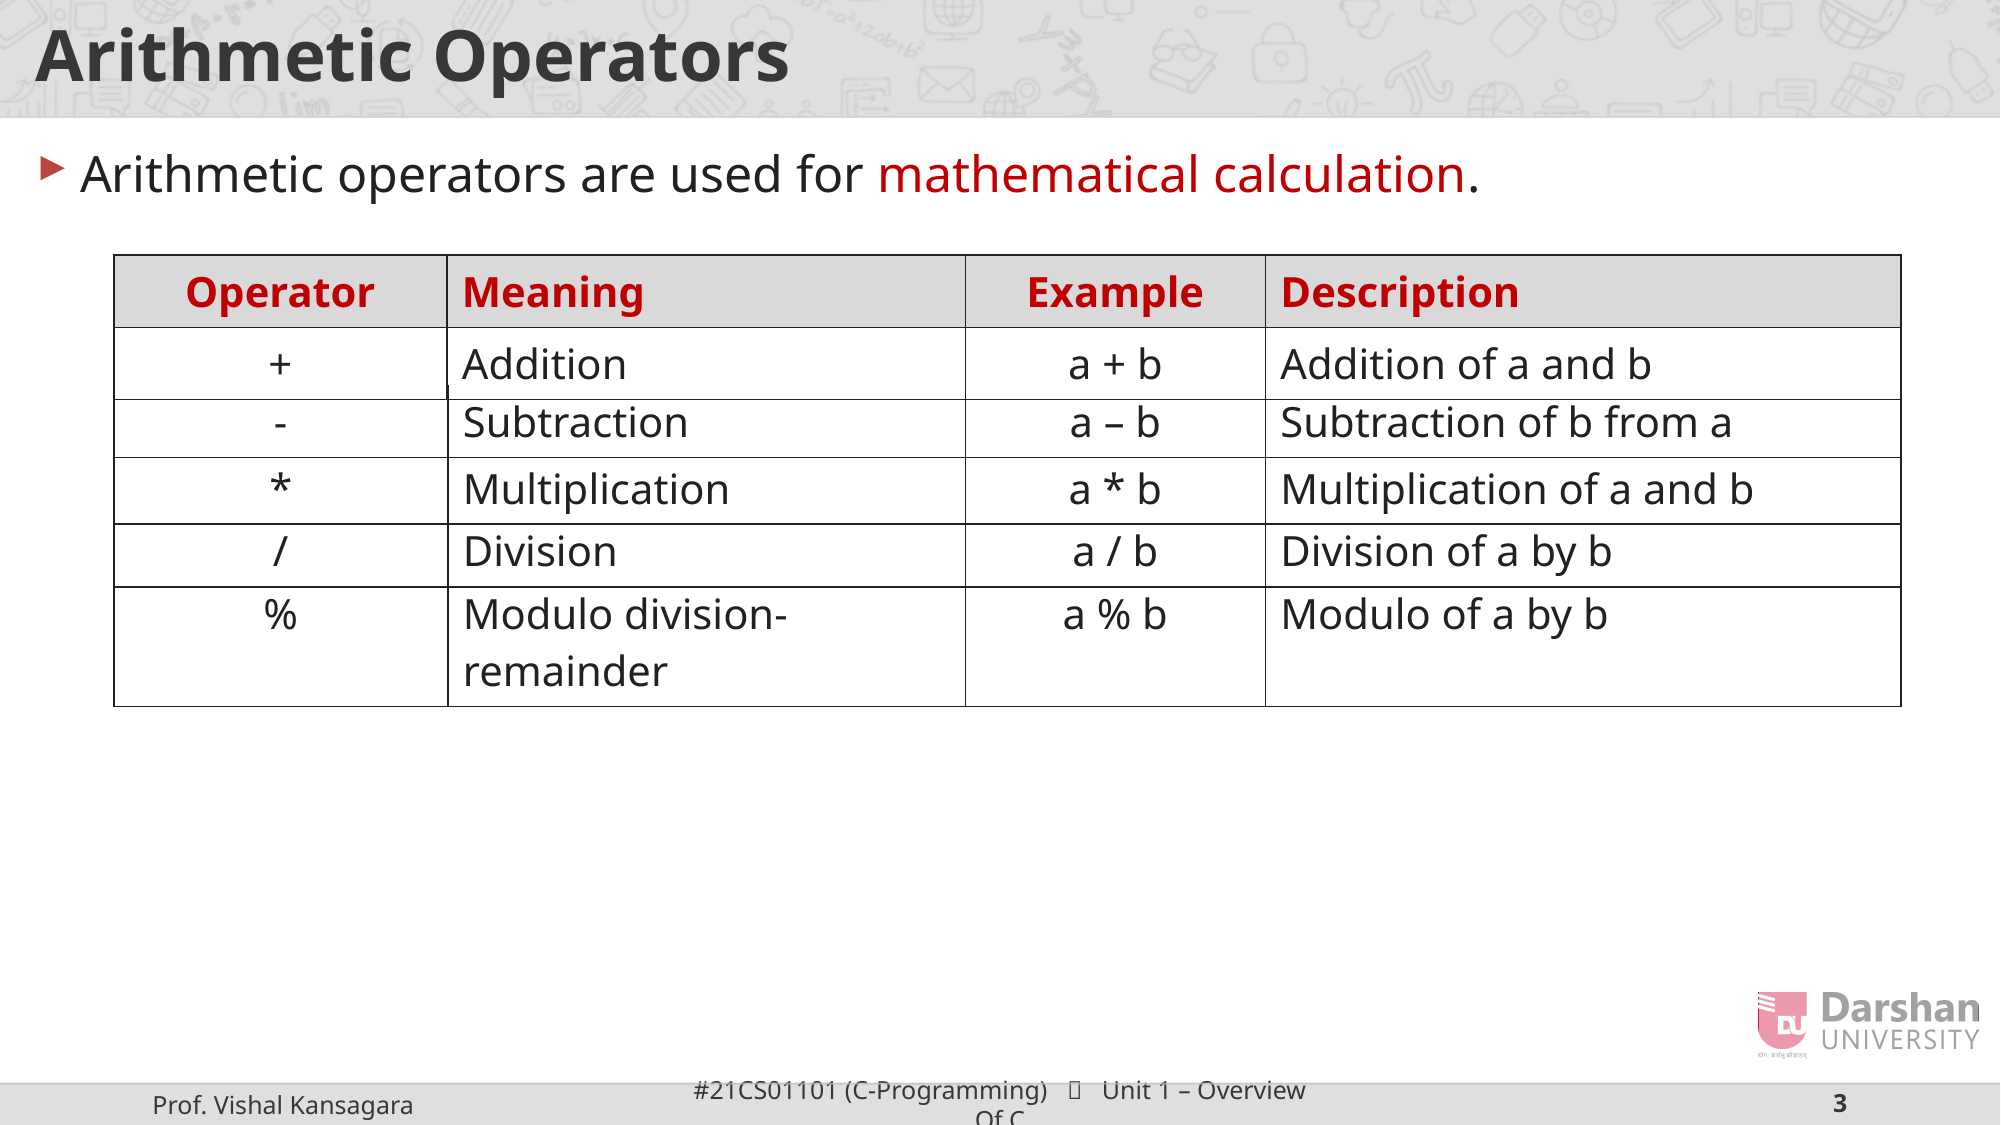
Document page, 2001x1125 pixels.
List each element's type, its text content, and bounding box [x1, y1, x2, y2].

table_header Description [1266, 256, 1900, 327]
table_header Modulo division- remainder [449, 588, 965, 706]
table_header a % b [966, 588, 1265, 706]
table_header * [115, 452, 447, 523]
table_header Division of a by b [1266, 525, 1900, 586]
table_header / [115, 525, 447, 586]
title Arithmetic Operators [0, 0, 2000, 117]
table_header Example [966, 256, 1265, 327]
table_header a / b [966, 525, 1265, 586]
table_header Operator [115, 256, 446, 327]
table_header Subtraction [449, 385, 965, 452]
table_header Subtraction of b from a [1266, 385, 1900, 452]
table_cell + [115, 328, 446, 385]
table_header Division [449, 525, 965, 586]
table_header Multiplication [449, 452, 965, 523]
list Arithmetic operators are used for mathematical calculation. [21, 141, 1979, 1059]
table_header Modulo of a by b [1266, 588, 1900, 706]
table_header - [115, 385, 447, 452]
table_cell a + b [966, 328, 1265, 385]
table_cell Addition [448, 328, 965, 385]
table_cell Addition of a and b [1266, 328, 1900, 385]
table_header Meaning [448, 256, 965, 327]
table_header a – b [966, 385, 1265, 452]
table_header % [115, 588, 447, 706]
table_header Multiplication of a and b [1266, 452, 1900, 523]
table_header a * b [966, 452, 1265, 523]
